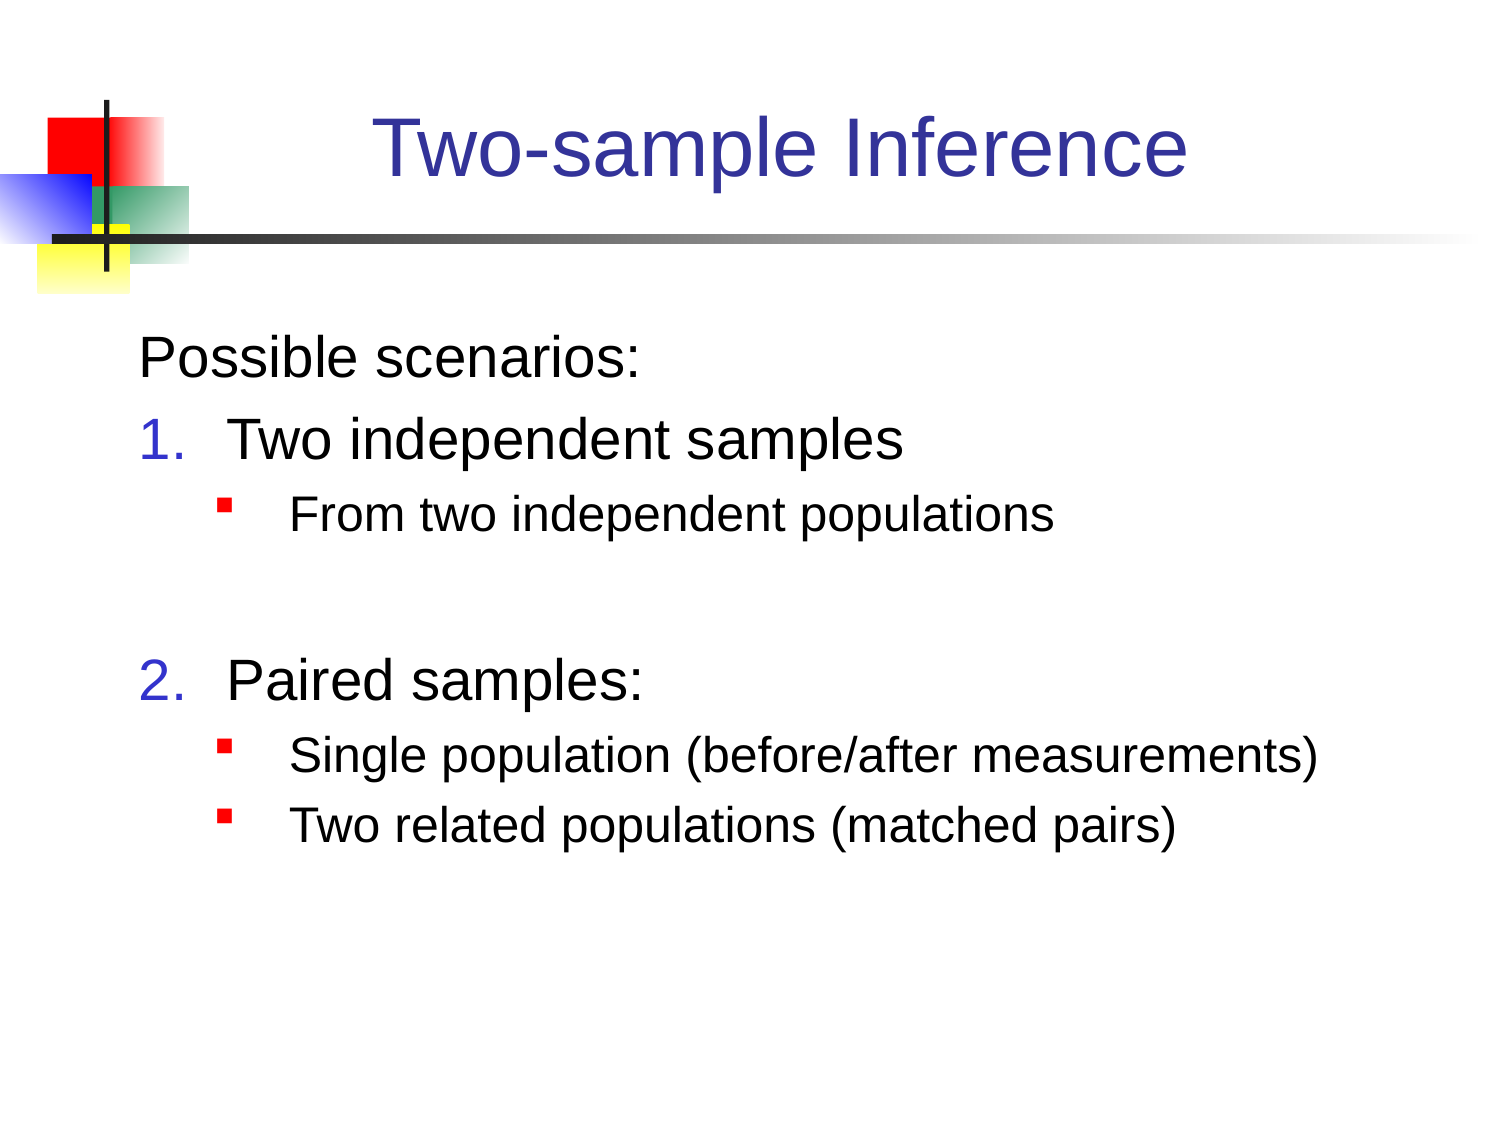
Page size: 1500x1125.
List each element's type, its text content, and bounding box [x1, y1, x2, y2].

list Possible scenarios: Two independent samples From two independent populations Paired samples: Single population (before/after measurements) Two related populations (matched pairs) [125, 312, 1400, 988]
title Two-sample Inference [187, 50, 1374, 200]
